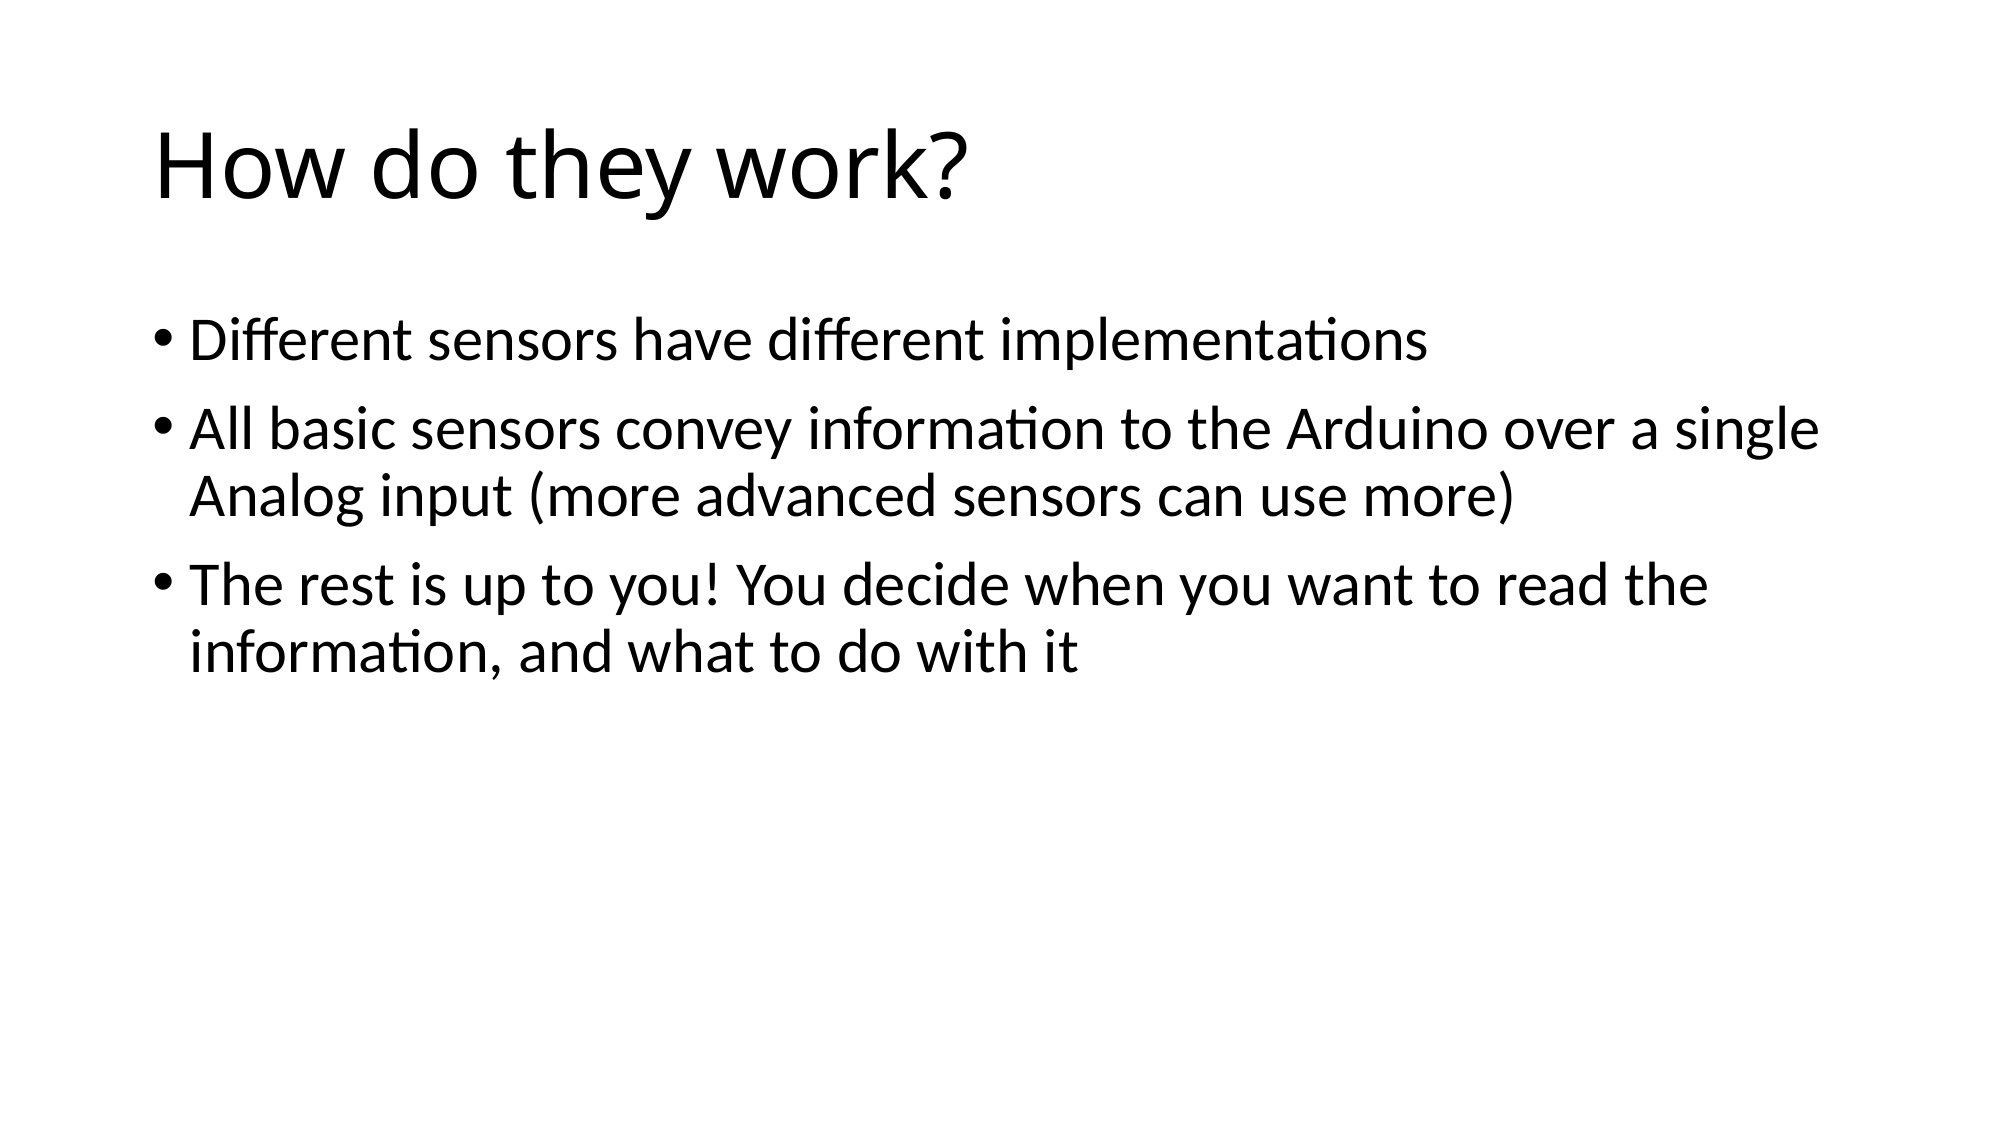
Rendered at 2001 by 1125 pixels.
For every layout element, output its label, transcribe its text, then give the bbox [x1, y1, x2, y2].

title How do they work? [137, 59, 1863, 278]
list Different sensors have different implementations All basic sensors convey information to the Arduino over a single Analog input (more advanced sensors can use more) The rest is up to you! You decide when you want to read the information, and what to do with it [137, 299, 1863, 1014]
